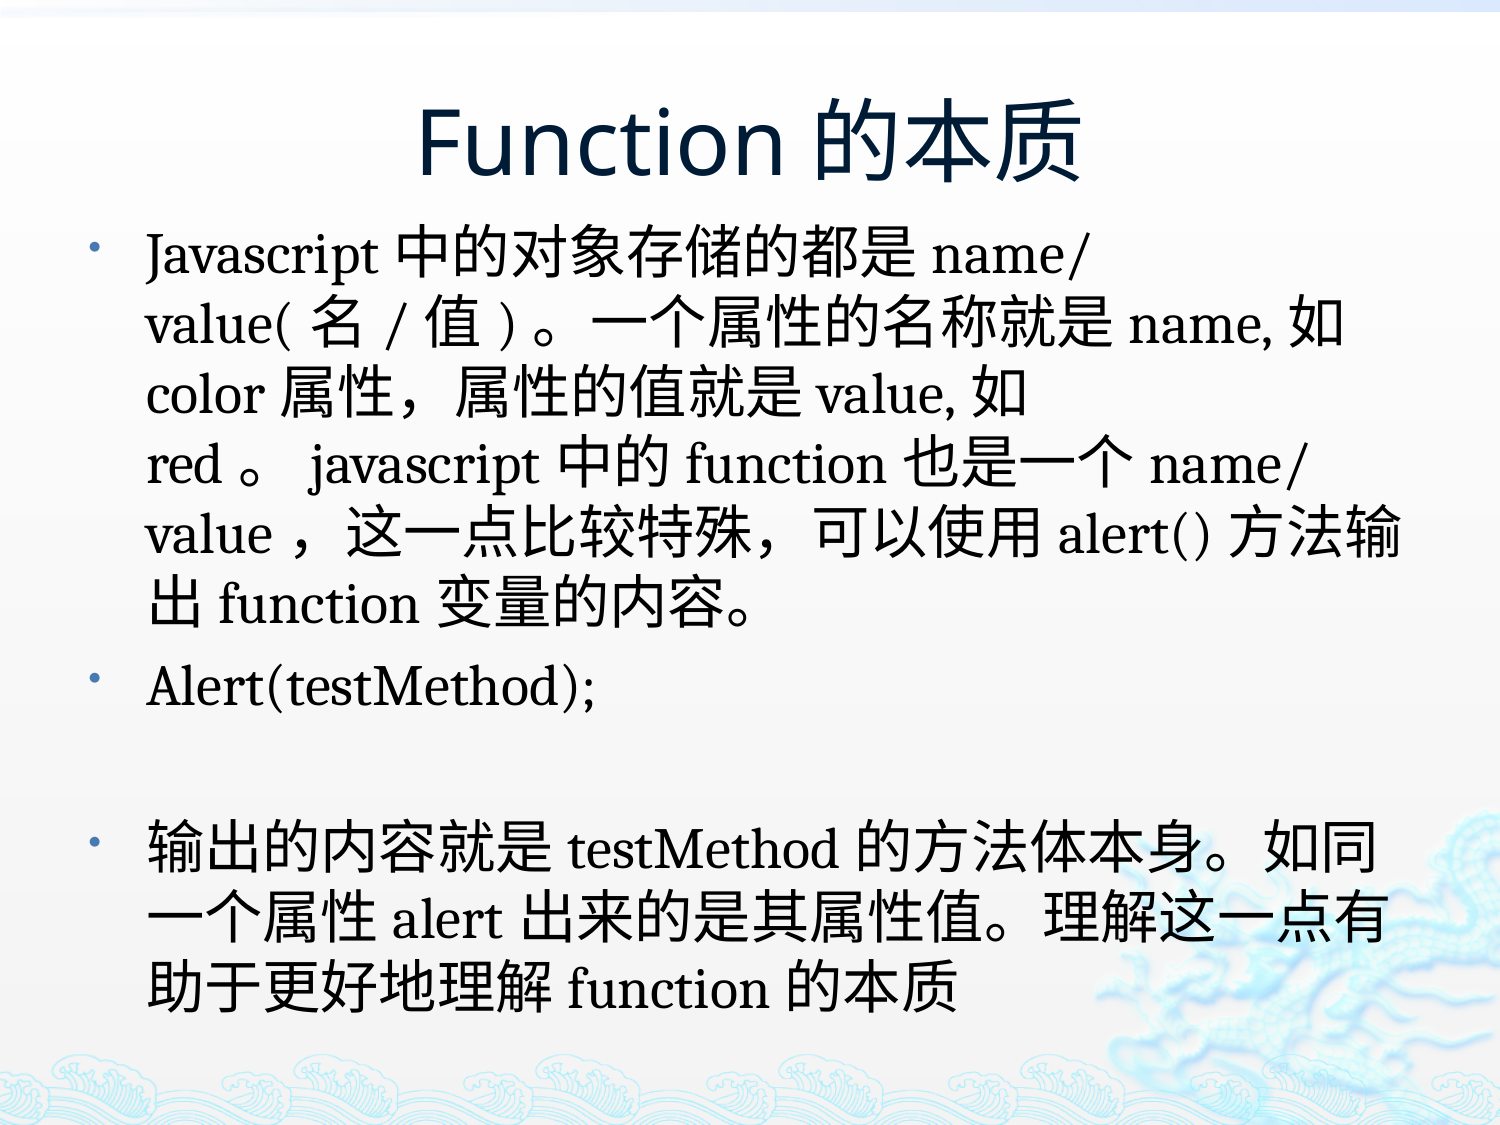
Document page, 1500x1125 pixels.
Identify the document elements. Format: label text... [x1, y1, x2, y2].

list Javascript中的对象存储的都是name/value(名/值)。一个属性的名称就是name,如color属性，属性的值就是value,如red。javascript中的function也是一个name/value，这一点比较特殊，可以使用alert()方法输出function变量的内容。 Alert(testMethod); 输出的内容就是testMethod的方法体本身。如同一个属性alert出来的是其属性值。理解这一点有助于更好地理解function的本质 [75, 208, 1425, 1005]
title Function的本质 [75, 45, 1425, 208]
